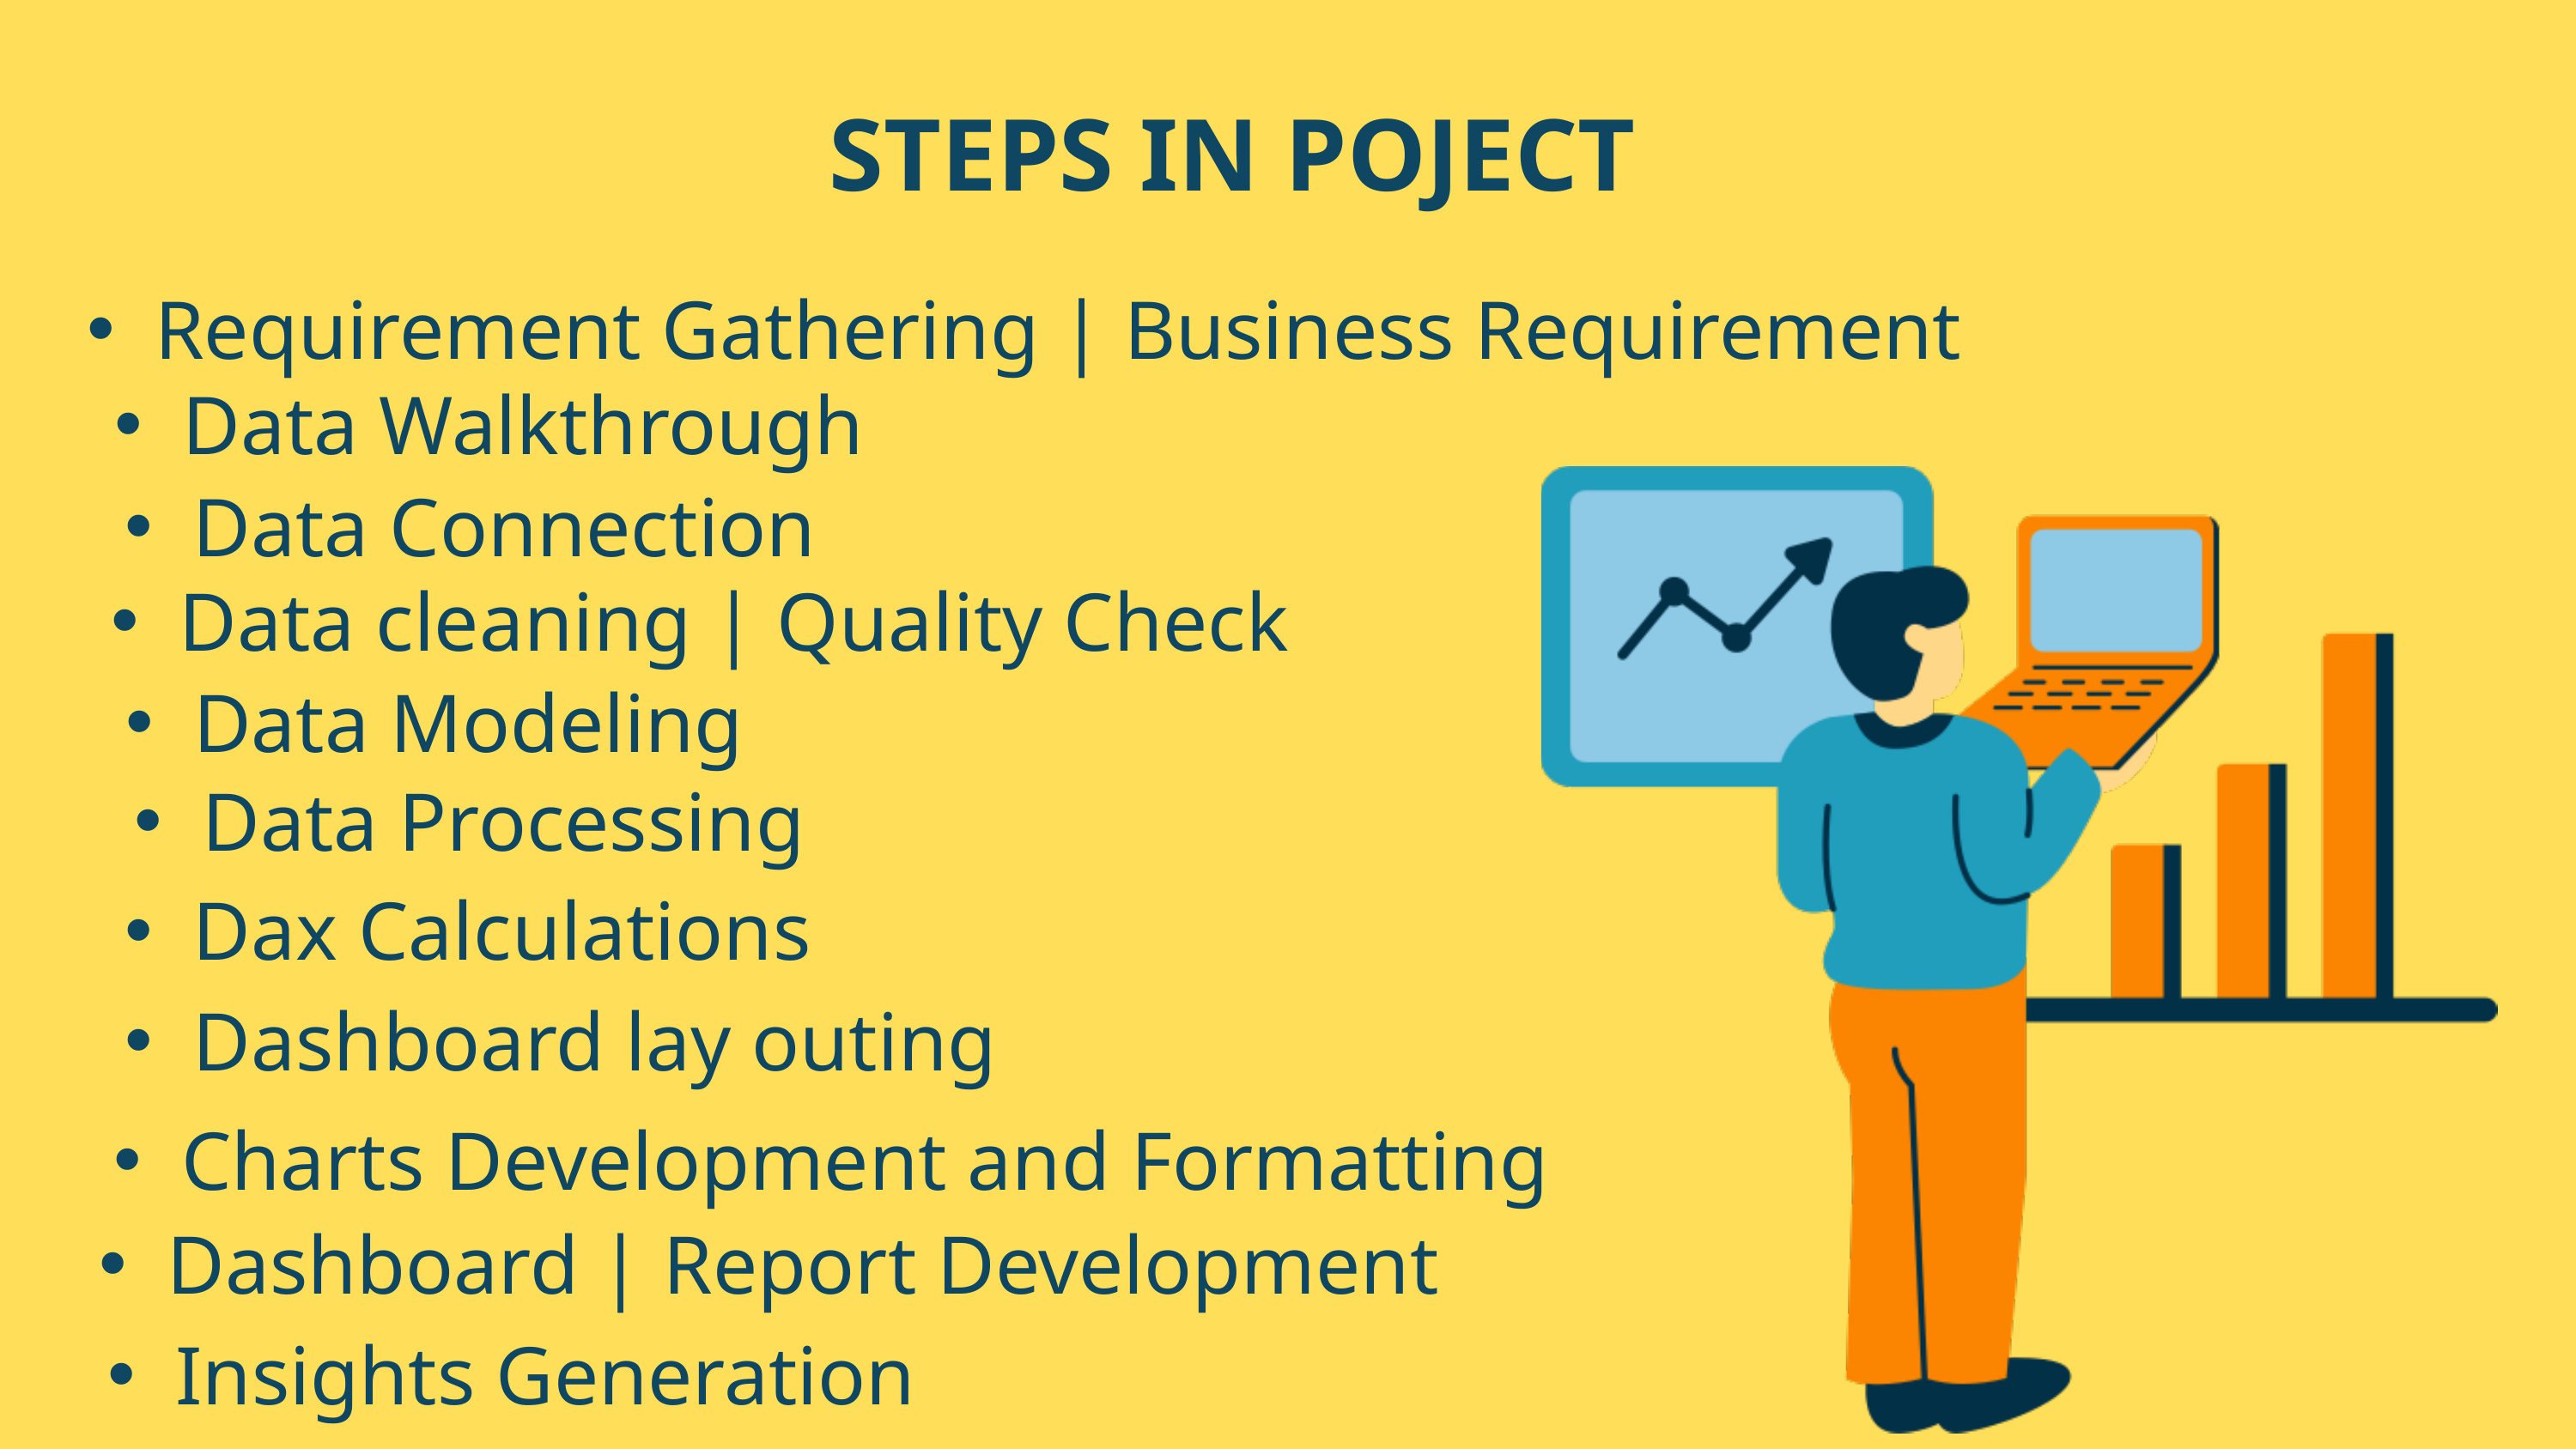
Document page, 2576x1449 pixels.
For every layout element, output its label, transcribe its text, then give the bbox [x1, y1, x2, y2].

text_box Data Processing [1, 755, 871, 867]
text_box [1540, 466, 2499, 1434]
text_box Requirement Gathering | Business Requirement [0, 264, 1981, 375]
text_box Dashboard lay outing [2, 974, 1053, 1087]
text_box Insights Generation [2, 1308, 954, 1421]
text_box Charts Development and Formatting [2, 1094, 1593, 1206]
text_box Dax Calculations [0, 864, 869, 977]
text_box Data Modeling [4, 657, 798, 755]
text_box Data Connection [2, 461, 872, 555]
text_box STEPS IN POJECT [735, 72, 1730, 211]
text_box Data cleaning | Quality Check [0, 555, 1334, 667]
text_box Data Walkthrough [0, 375, 911, 470]
text_box Dashboard | Report Development [2, 1198, 1470, 1311]
